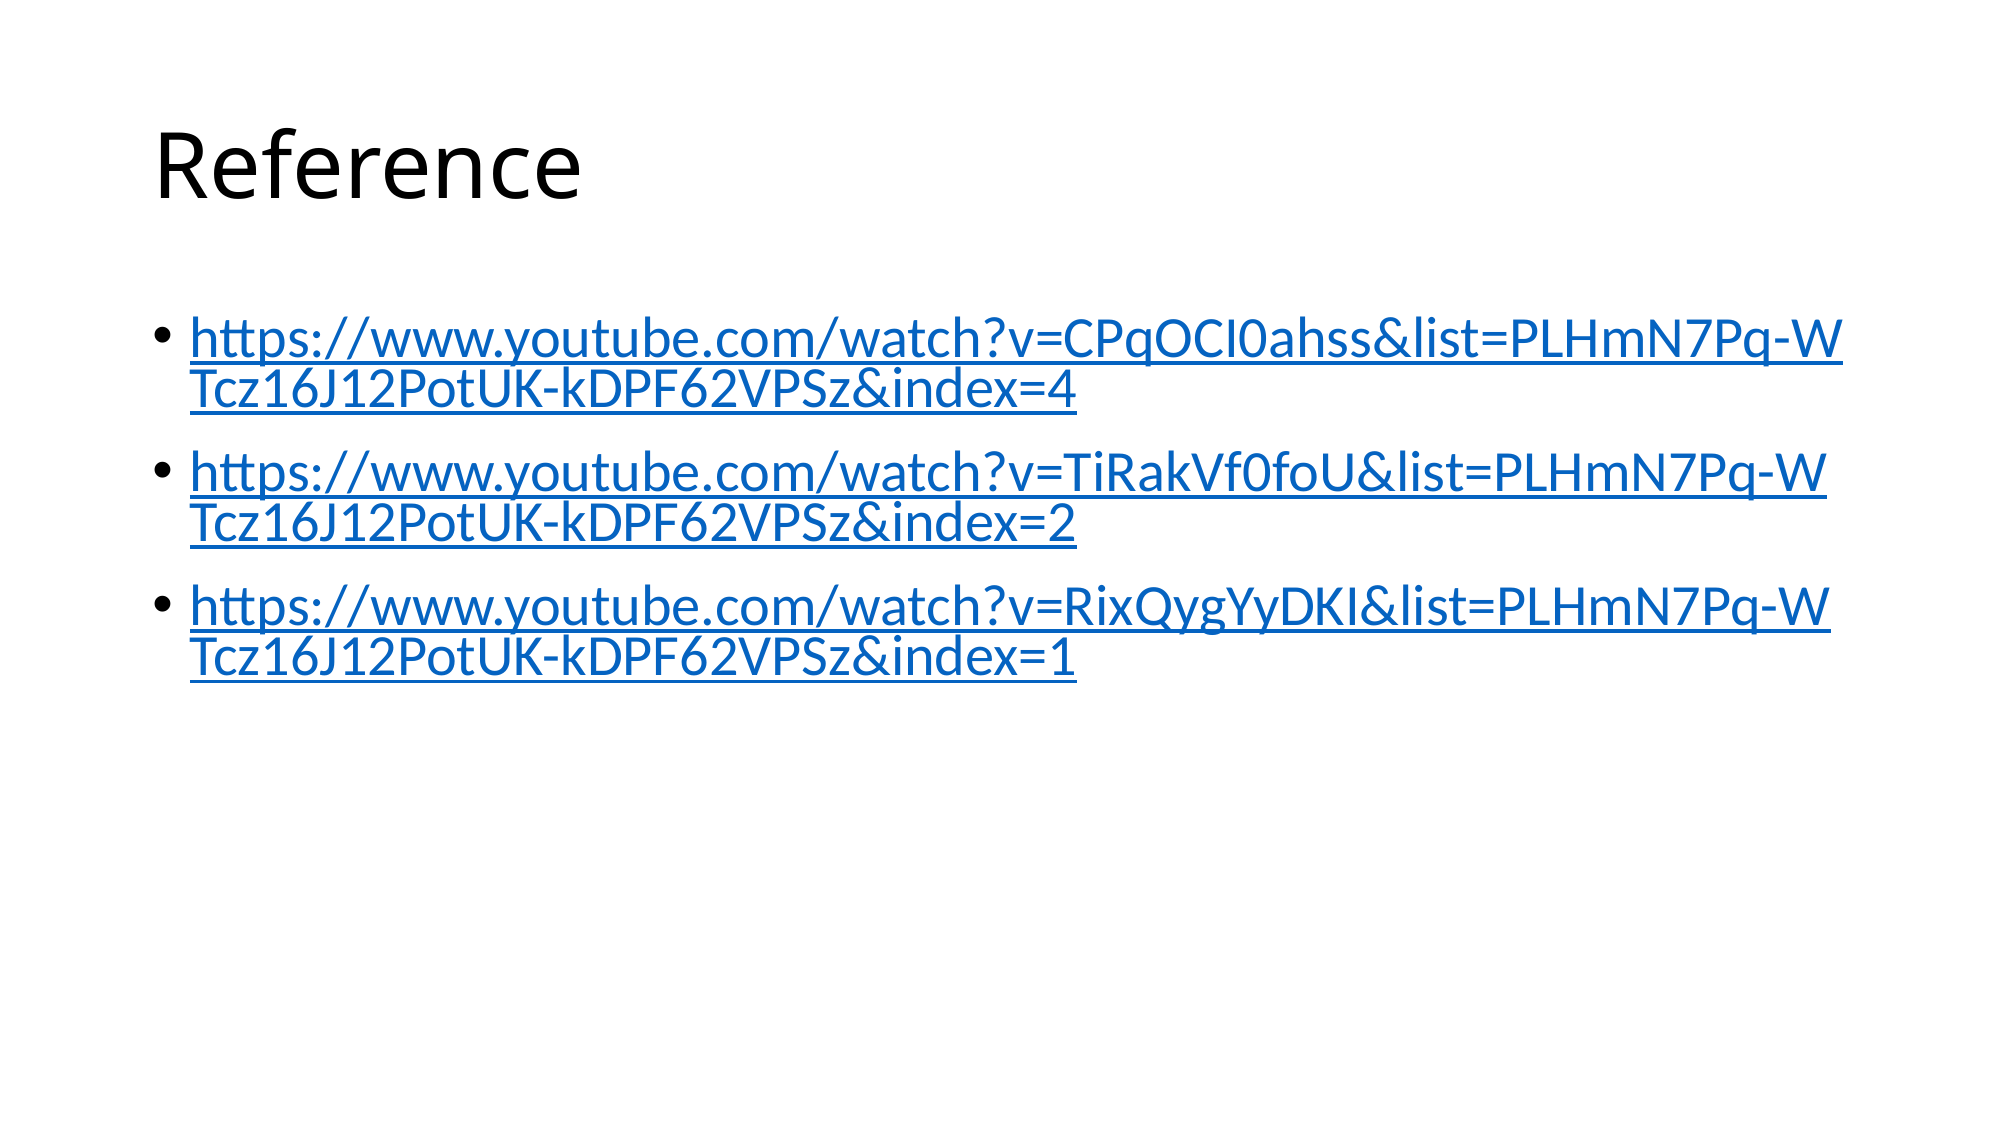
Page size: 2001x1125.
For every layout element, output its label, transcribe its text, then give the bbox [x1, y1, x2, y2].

title Reference [137, 59, 1863, 278]
list https://www.youtube.com/watch?v=CPqOCI0ahss&list=PLHmN7Pq-WTcz16J12PotUK-kDPF62VPSz&index=4 https://www.youtube.com/watch?v=TiRakVf0foU&list=PLHmN7Pq-WTcz16J12PotUK-kDPF62VPSz&index=2 https://www.youtube.com/watch?v=RixQygYyDKI&list=PLHmN7Pq-WTcz16J12PotUK-kDPF62VPSz&index=1 [137, 299, 1863, 1014]
